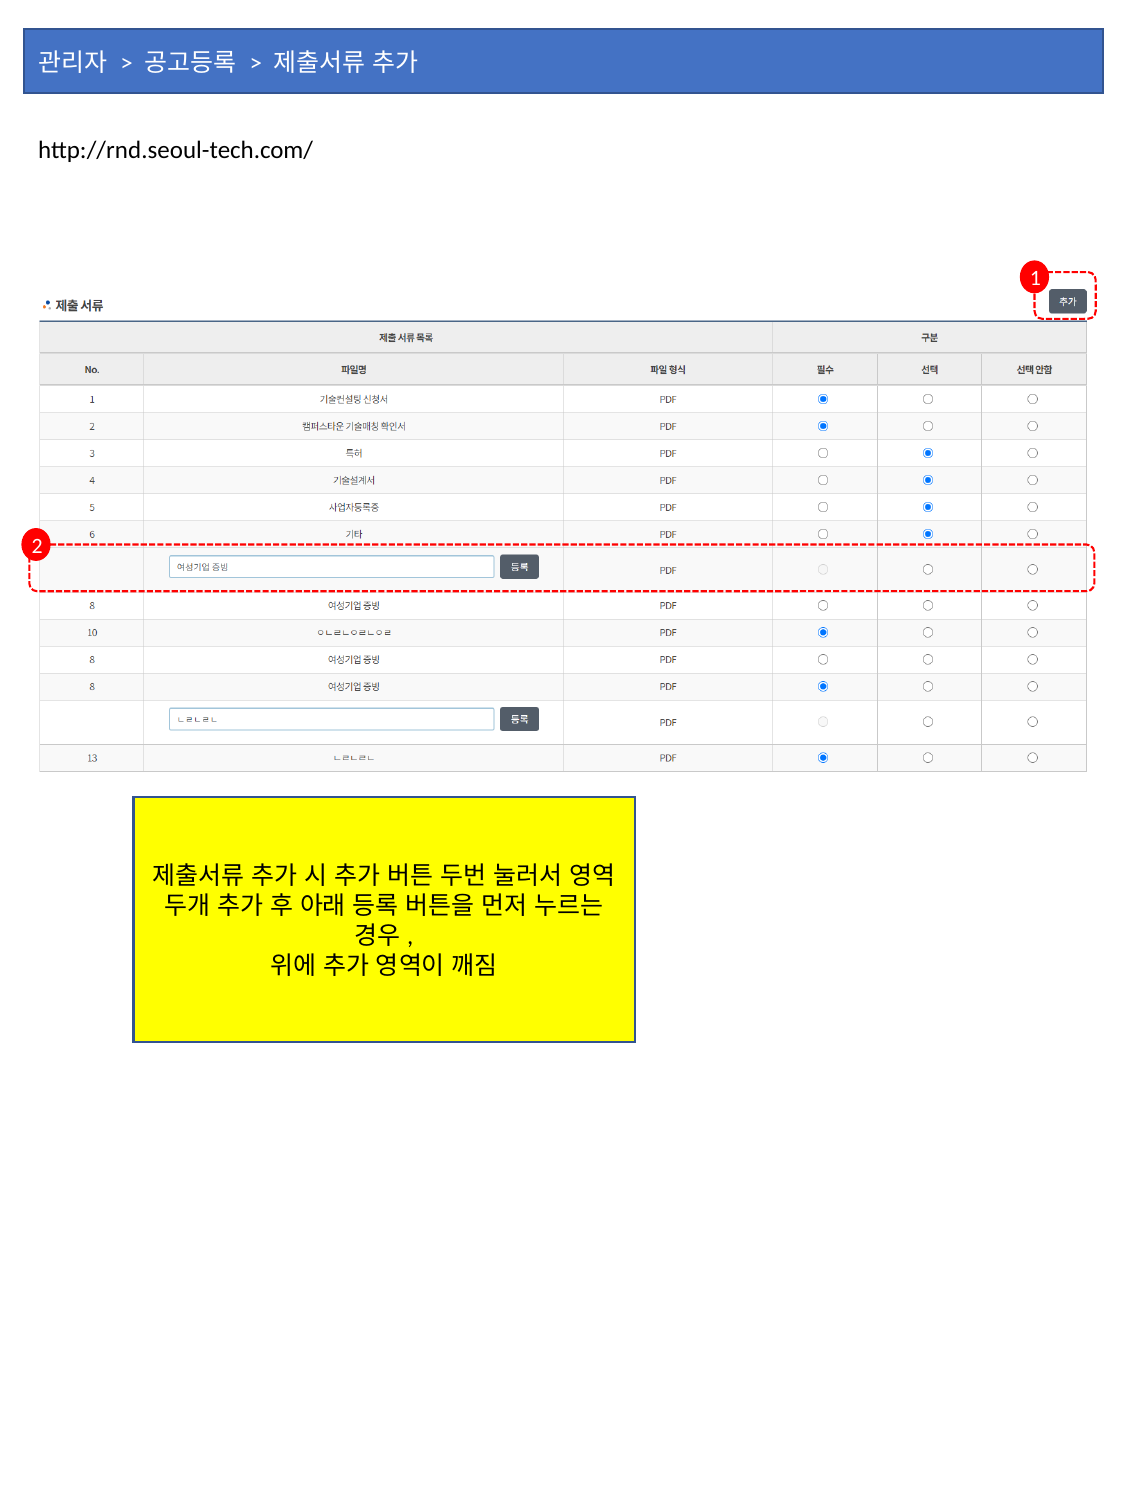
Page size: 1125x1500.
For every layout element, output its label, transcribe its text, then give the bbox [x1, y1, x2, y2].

text_box 1 [1018, 259, 1051, 283]
picture [36, 283, 1089, 774]
text_box 2 [20, 526, 36, 563]
text_box [28, 561, 36, 593]
text_box 제출서류 추가 시 추가 버튼 두번 눌러서 영역 두개 추가 후 아래 등록 버튼을 먼저 누르는 경우, 위에 추가 영역이 깨짐 [132, 796, 636, 1043]
text_box [1089, 544, 1096, 592]
text_box [1050, 271, 1097, 320]
text_box 관리자 > 공고등록 > 제출서류 추가 [23, 28, 1104, 94]
text_box http://rnd.seoul-tech.com/ [23, 110, 329, 171]
